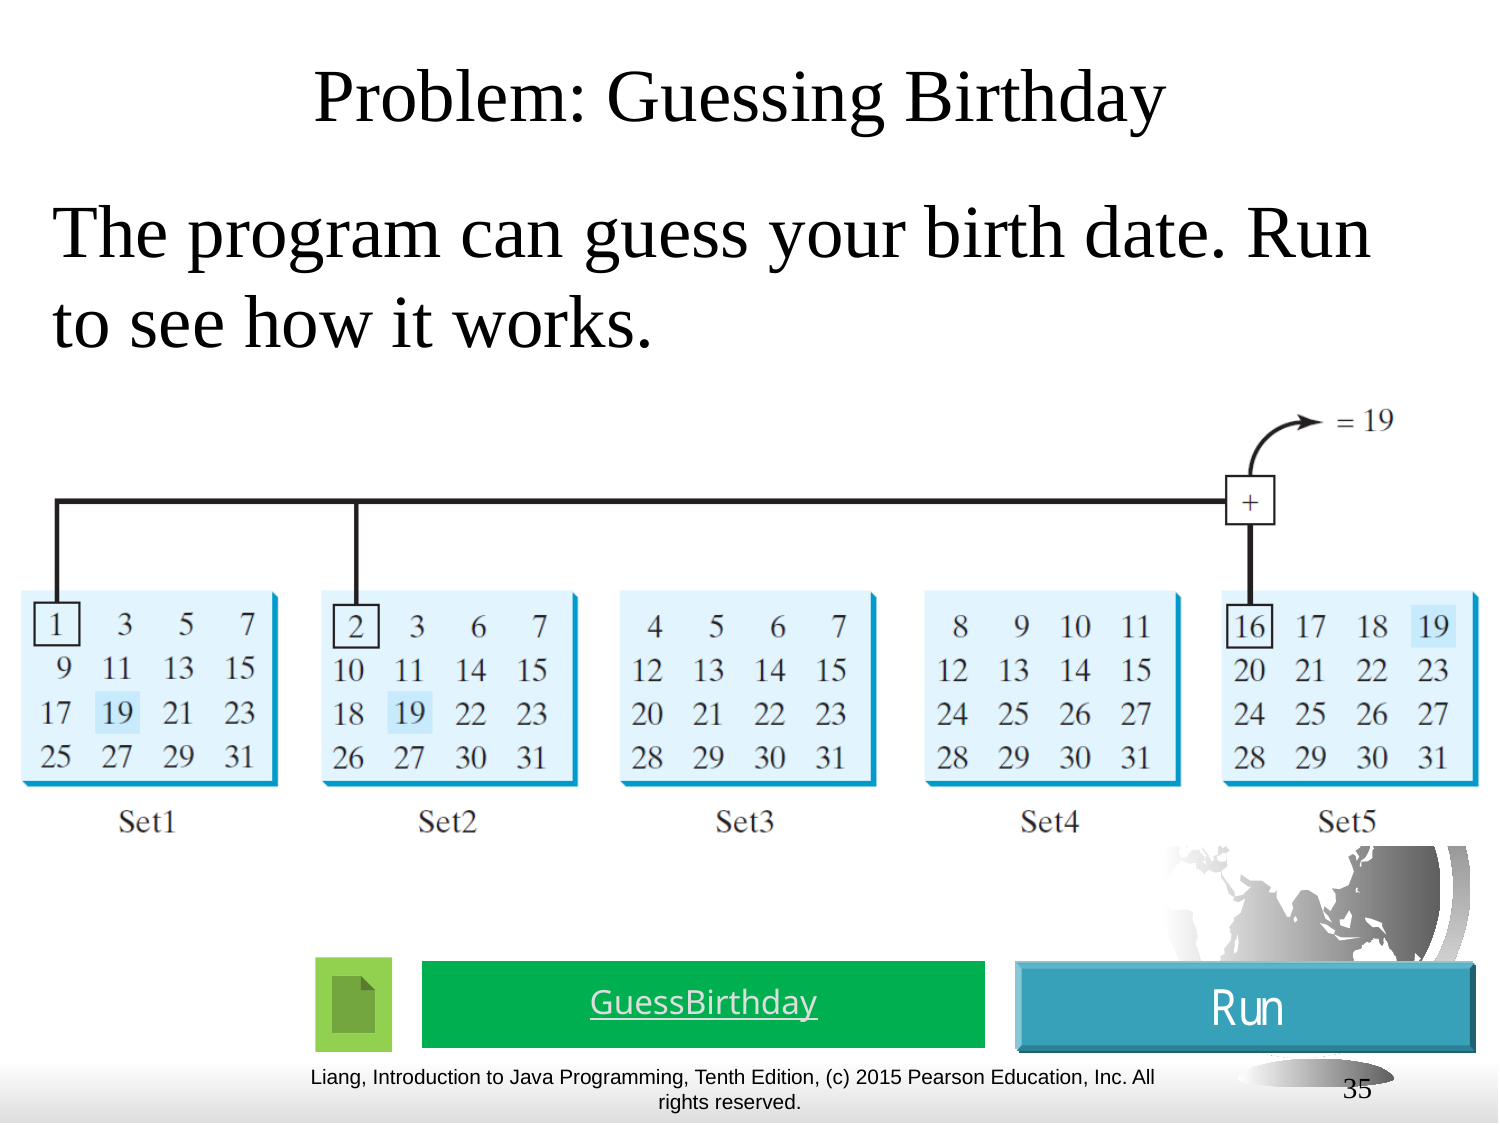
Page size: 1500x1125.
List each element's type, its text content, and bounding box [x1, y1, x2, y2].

slide_number 35 [1074, 1054, 1388, 1125]
text_box [315, 957, 393, 1052]
picture [1, 392, 1493, 846]
list The program can guess your birth date. Run to see how it works. [37, 174, 1450, 392]
text_box GuessBirthday [422, 960, 985, 1049]
picture [1014, 960, 1478, 1054]
title Problem: Guessing Birthday [31, 39, 1450, 143]
